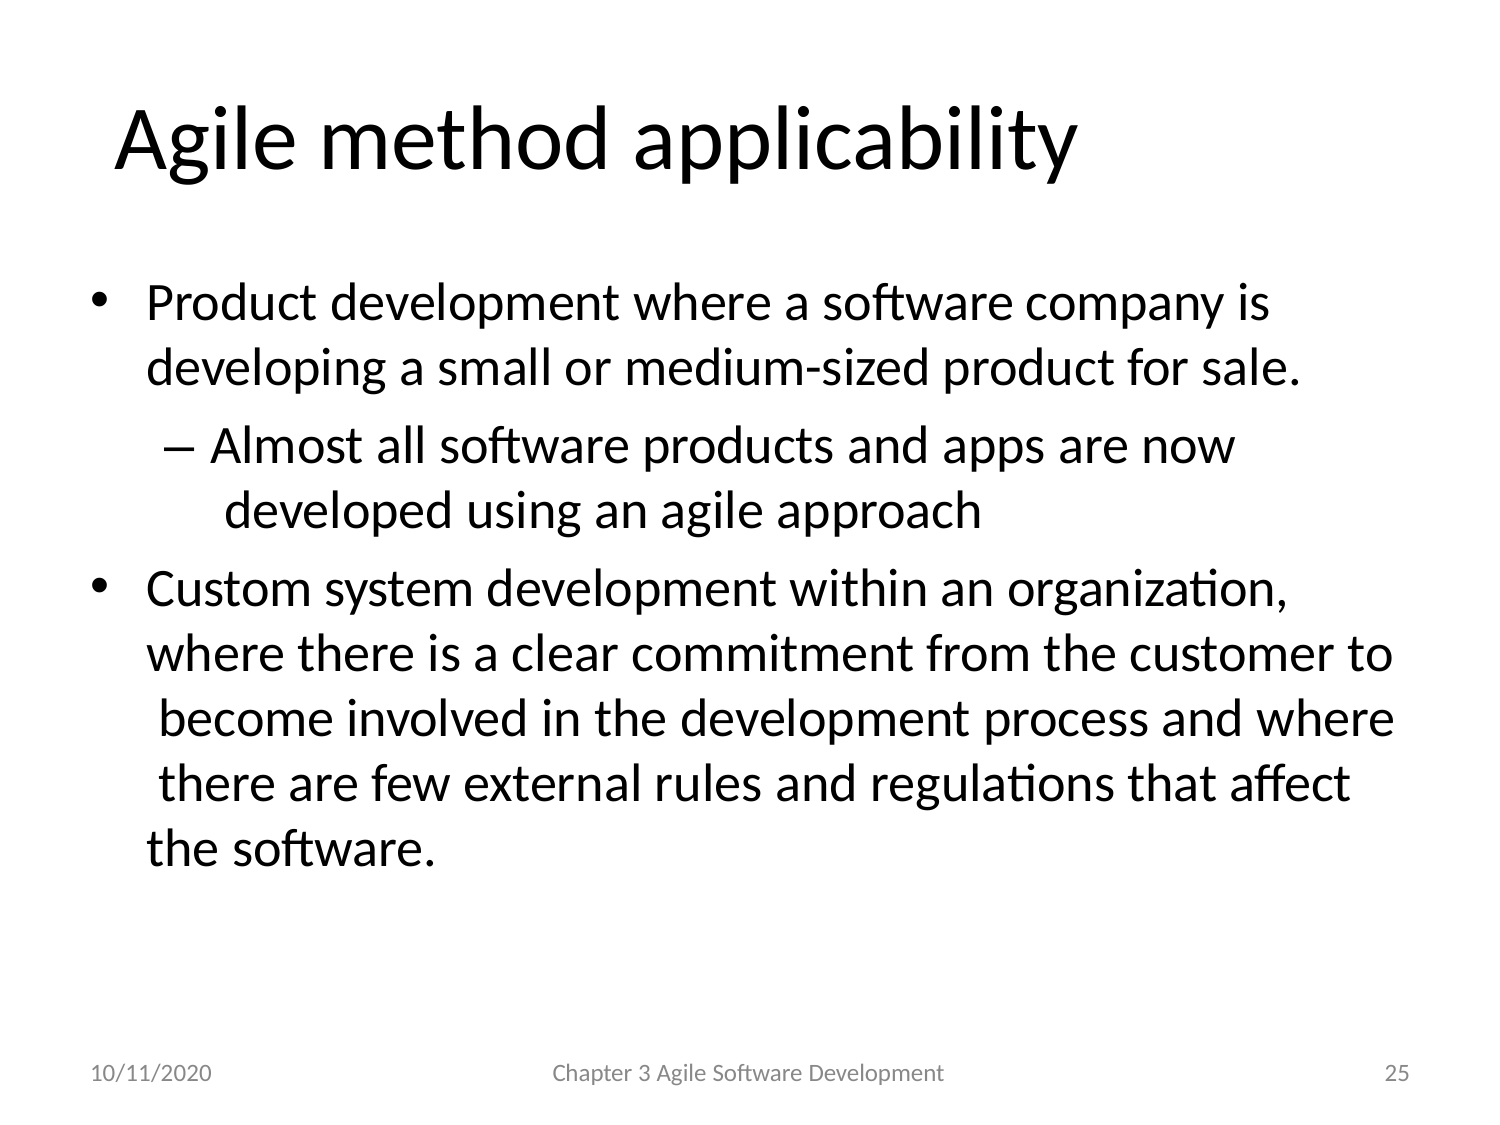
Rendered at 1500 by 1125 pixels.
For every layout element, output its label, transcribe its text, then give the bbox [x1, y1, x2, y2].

slide_number 25 [1378, 1060, 1417, 1125]
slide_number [87, 1060, 214, 1125]
title Agile method applicability [112, 75, 1236, 264]
text_box Product development where a software company is developing a small or medium-sized product for sale. – Almost all software products and apps are now developed using an agile approach Custom system development within an organization, where there is a clear commitment from the customer to become involved in the development process and where there are few external rules and regulations that affect the software. [87, 264, 1402, 878]
footer Chapter 3 Agile Software Development [550, 1060, 950, 1125]
